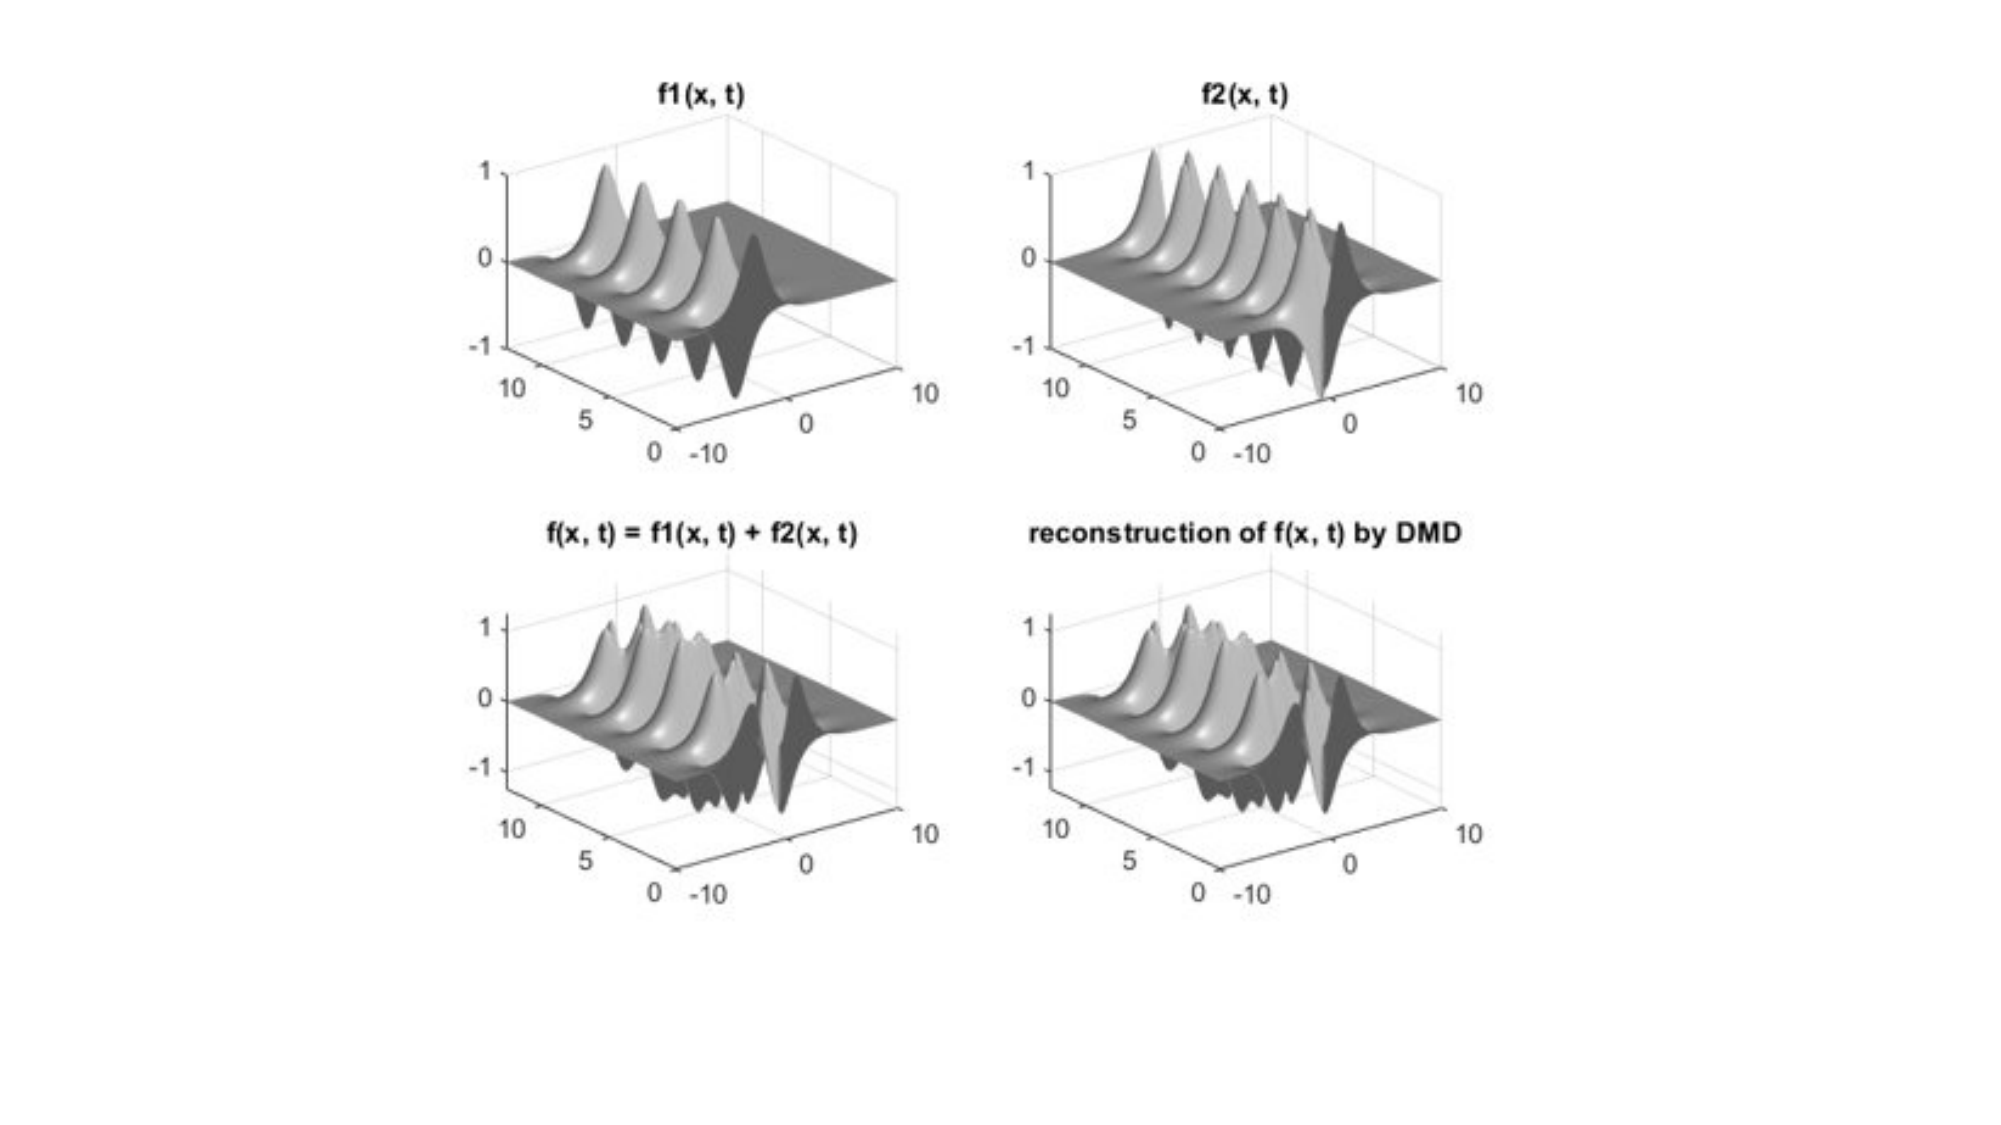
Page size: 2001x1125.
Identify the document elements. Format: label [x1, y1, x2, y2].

picture [346, 44, 1582, 973]
